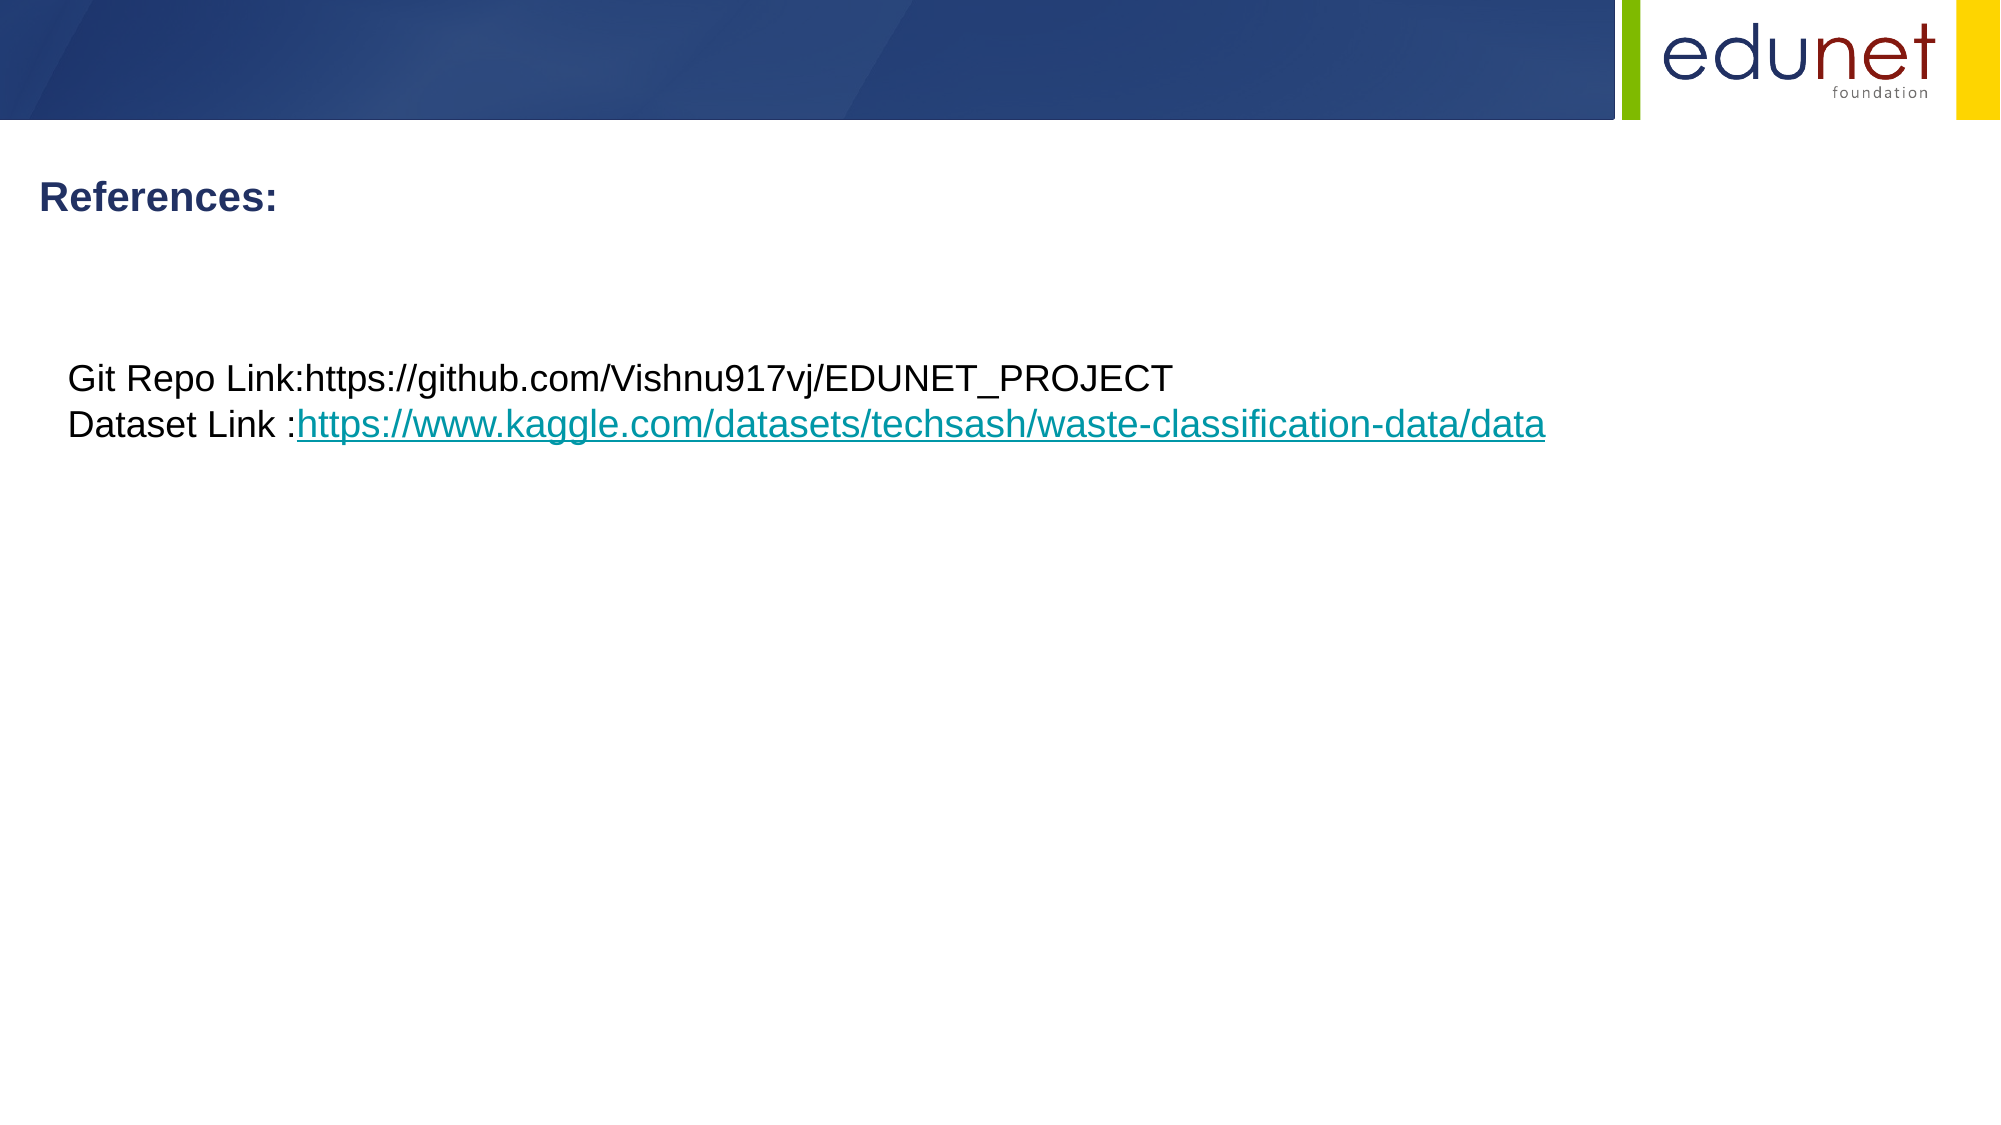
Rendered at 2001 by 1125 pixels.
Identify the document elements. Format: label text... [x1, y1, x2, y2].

text_box Git Repo Link:https://github.com/Vishnu917vj/EDUNET_PROJECT Dataset Link :https://www.kaggle.com/datasets/techsash/waste-classification-data/data [52, 346, 1999, 454]
picture [1652, 12, 1948, 108]
text_box References: [24, 162, 1026, 227]
